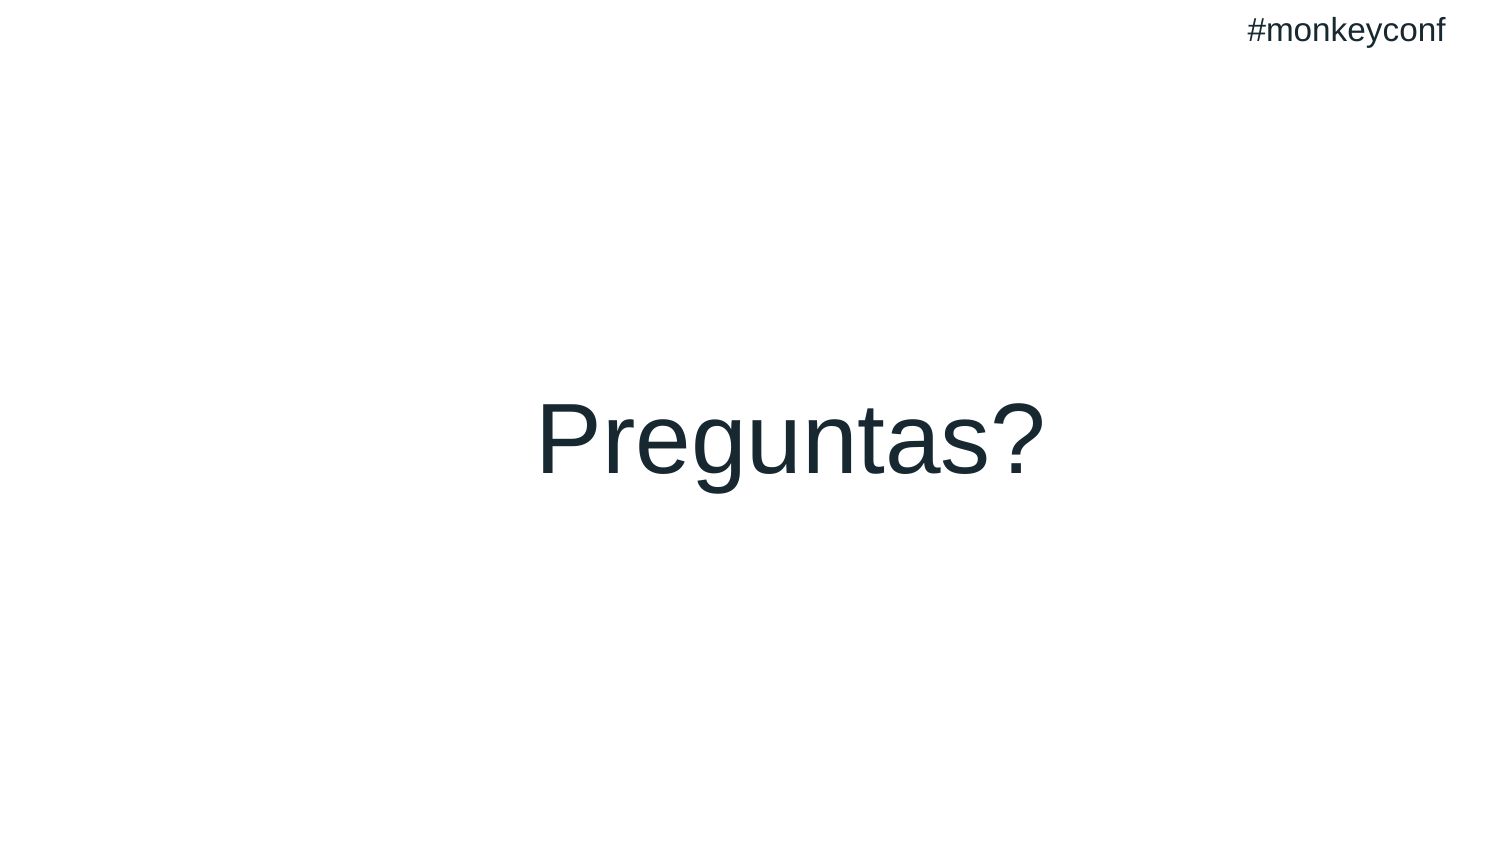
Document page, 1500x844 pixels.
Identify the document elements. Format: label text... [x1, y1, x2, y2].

text_box #monkeyconf [1193, 0, 1500, 56]
text_box Preguntas? [513, 366, 1069, 501]
